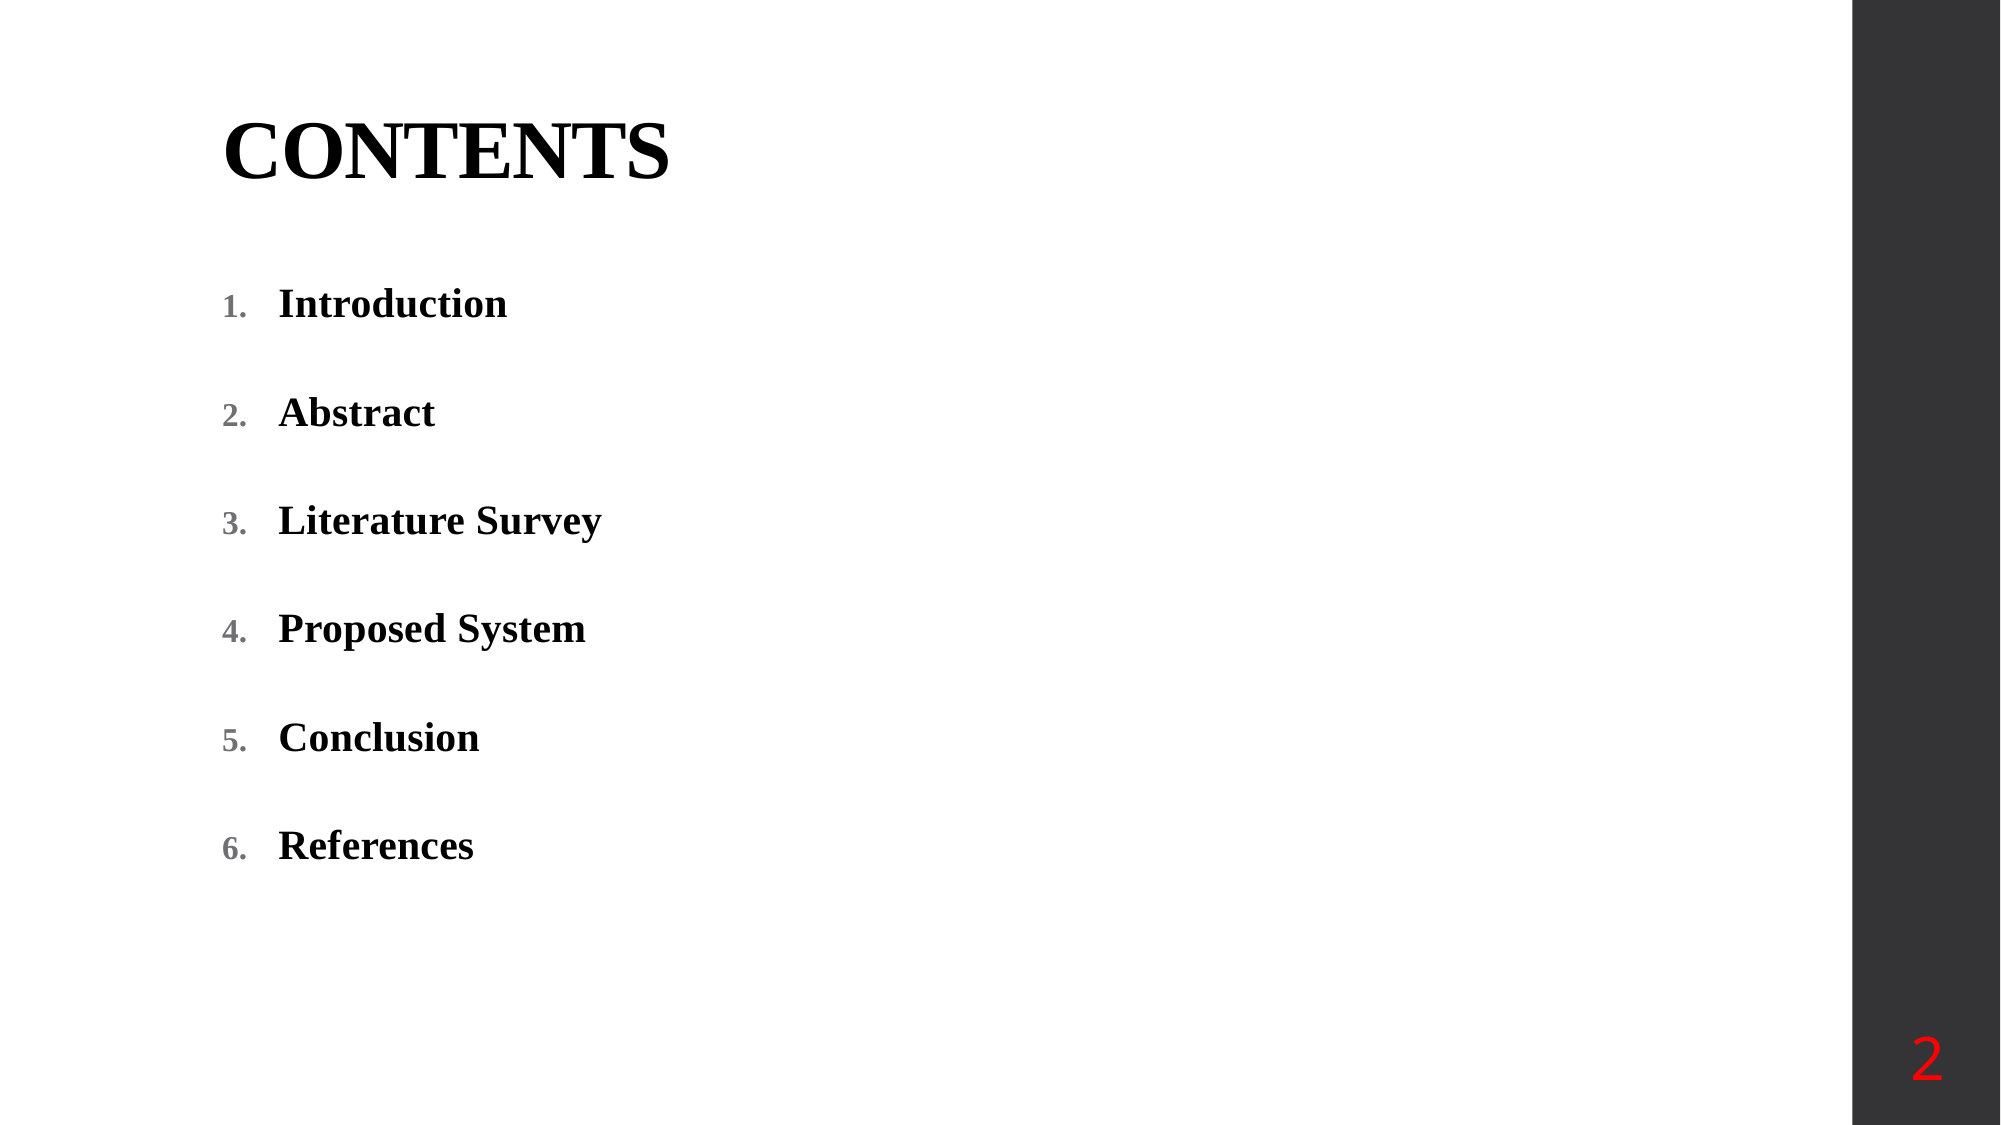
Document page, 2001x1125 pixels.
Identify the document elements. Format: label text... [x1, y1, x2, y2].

list Introduction Abstract Literature Survey Proposed System Conclusion References [206, 243, 1797, 1014]
slide_number 2 [1852, 1012, 2000, 1110]
title CONTENTS [206, 60, 1797, 205]
